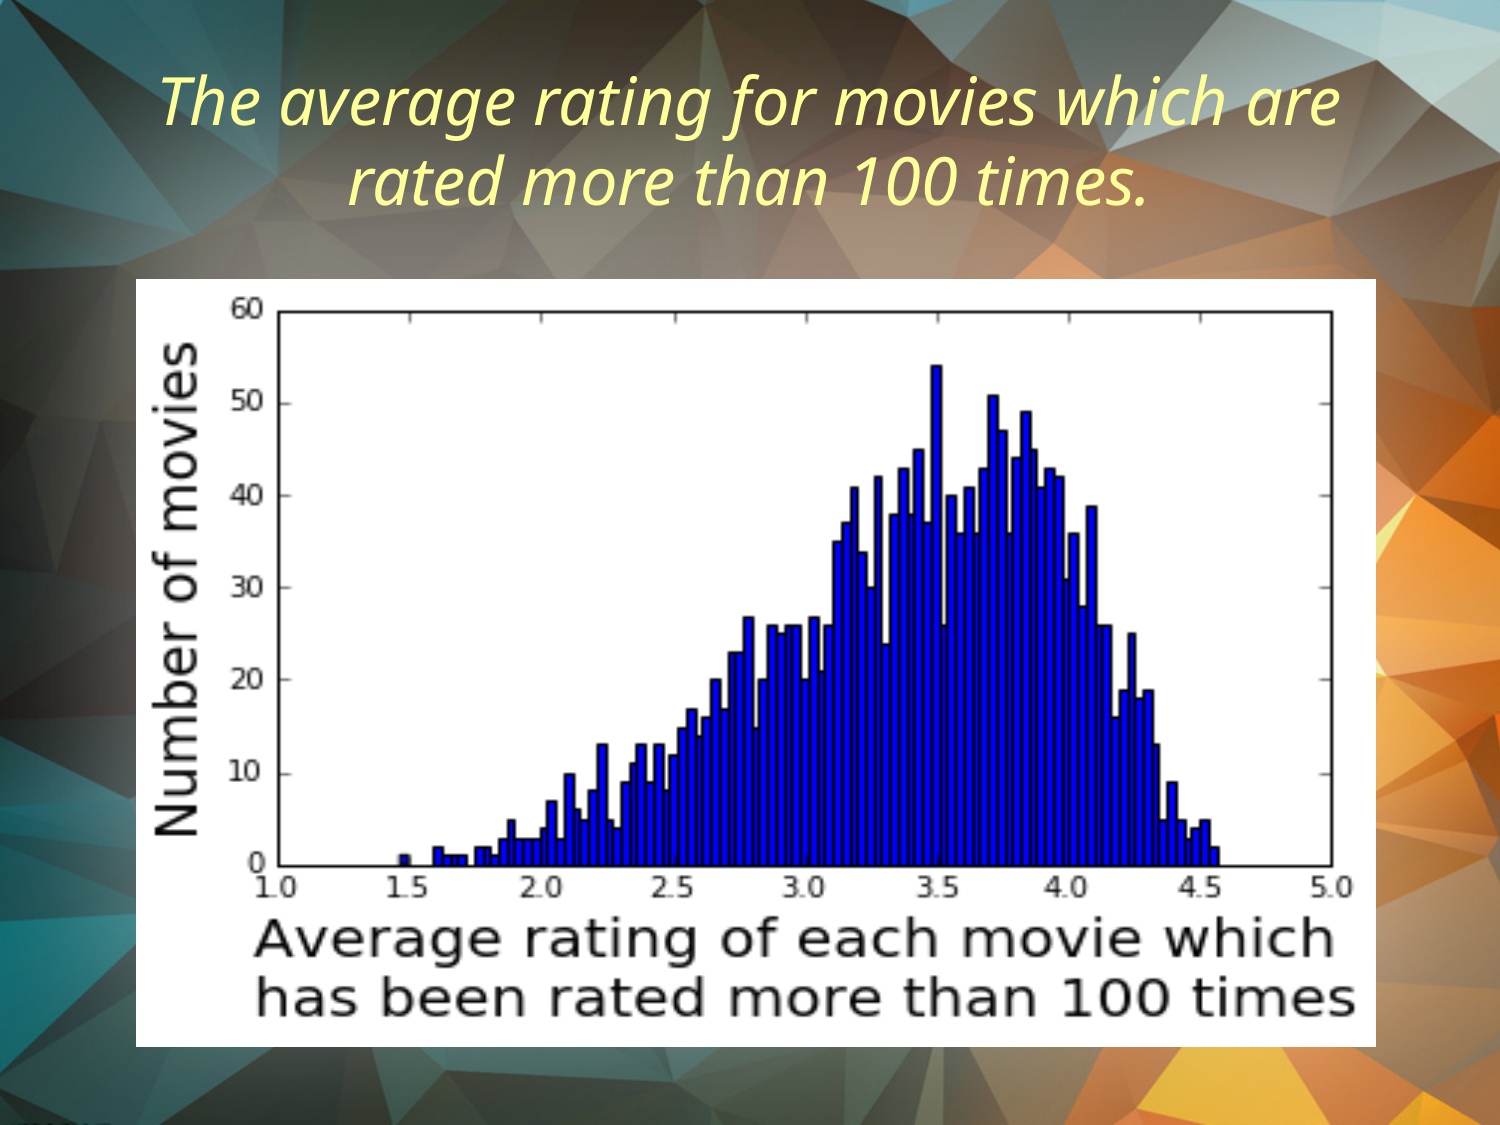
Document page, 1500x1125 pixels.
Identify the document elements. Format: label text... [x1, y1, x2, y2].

picture [0, 0, 1500, 1125]
title The average rating for movies which are rated more than 100 times. [75, 45, 1425, 233]
